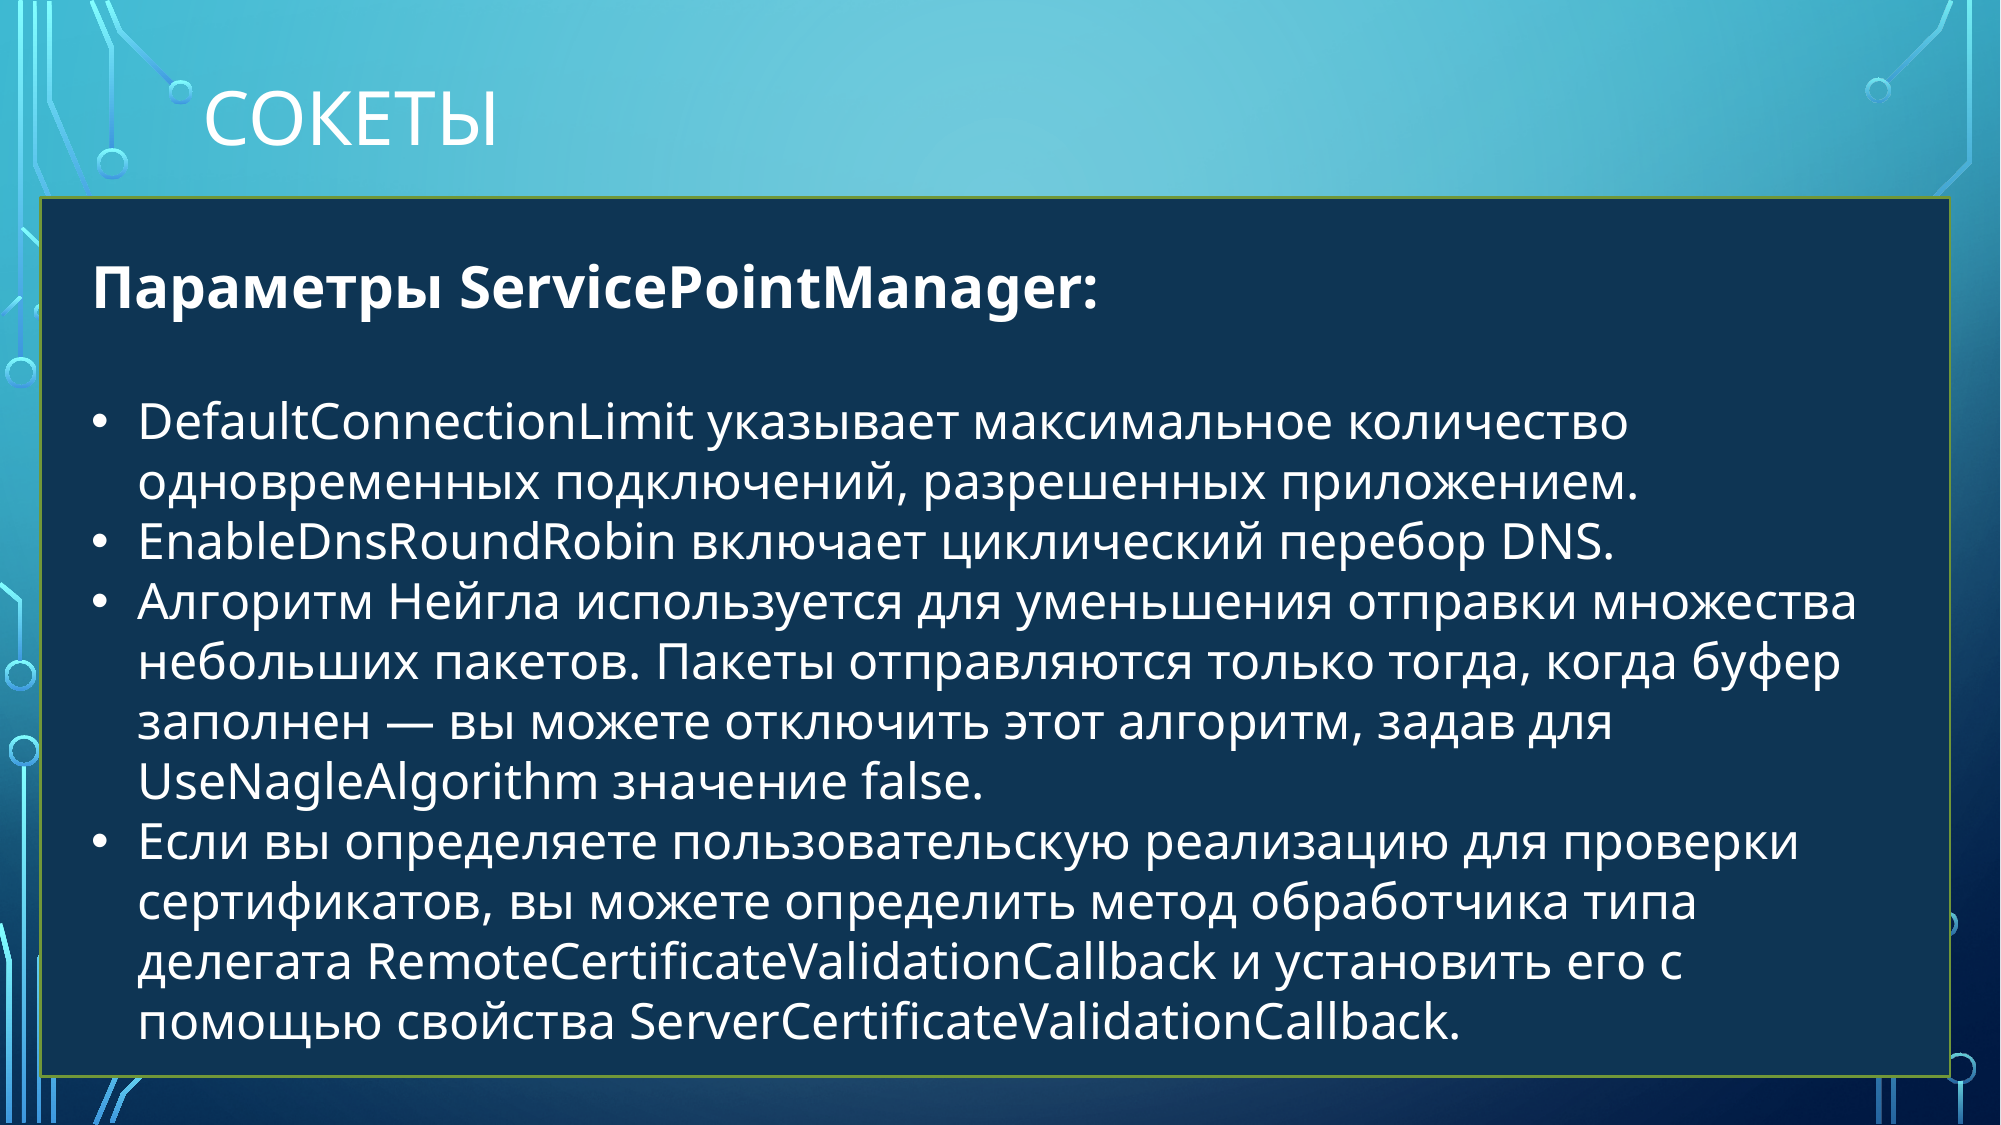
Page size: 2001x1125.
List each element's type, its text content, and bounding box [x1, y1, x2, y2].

text_box [39, 196, 1951, 1078]
title Сокеты [187, 0, 1950, 243]
text_box Параметры ServicePointManager: DefaultConnectionLimit указывает максимальное количество одновременных подключений, разрешенных приложением. EnableDnsRoundRobin включает циклический перебор DNS. Алгоритм Нейгла используется для уменьшения отправки множества небольших пакетов. Пакеты отправляются только тогда, когда буфер заполнен — вы можете отключить этот алгоритм, задав для UseNagleAlgorithm значение false. Если вы определяете пользовательскую реализацию для проверки сертификатов, вы можете определить метод обработчика типа делегата RemoteCertificateValidationCallback и установить его с помощью свойства ServerCertificateValidationCallback. [76, 242, 1900, 1058]
